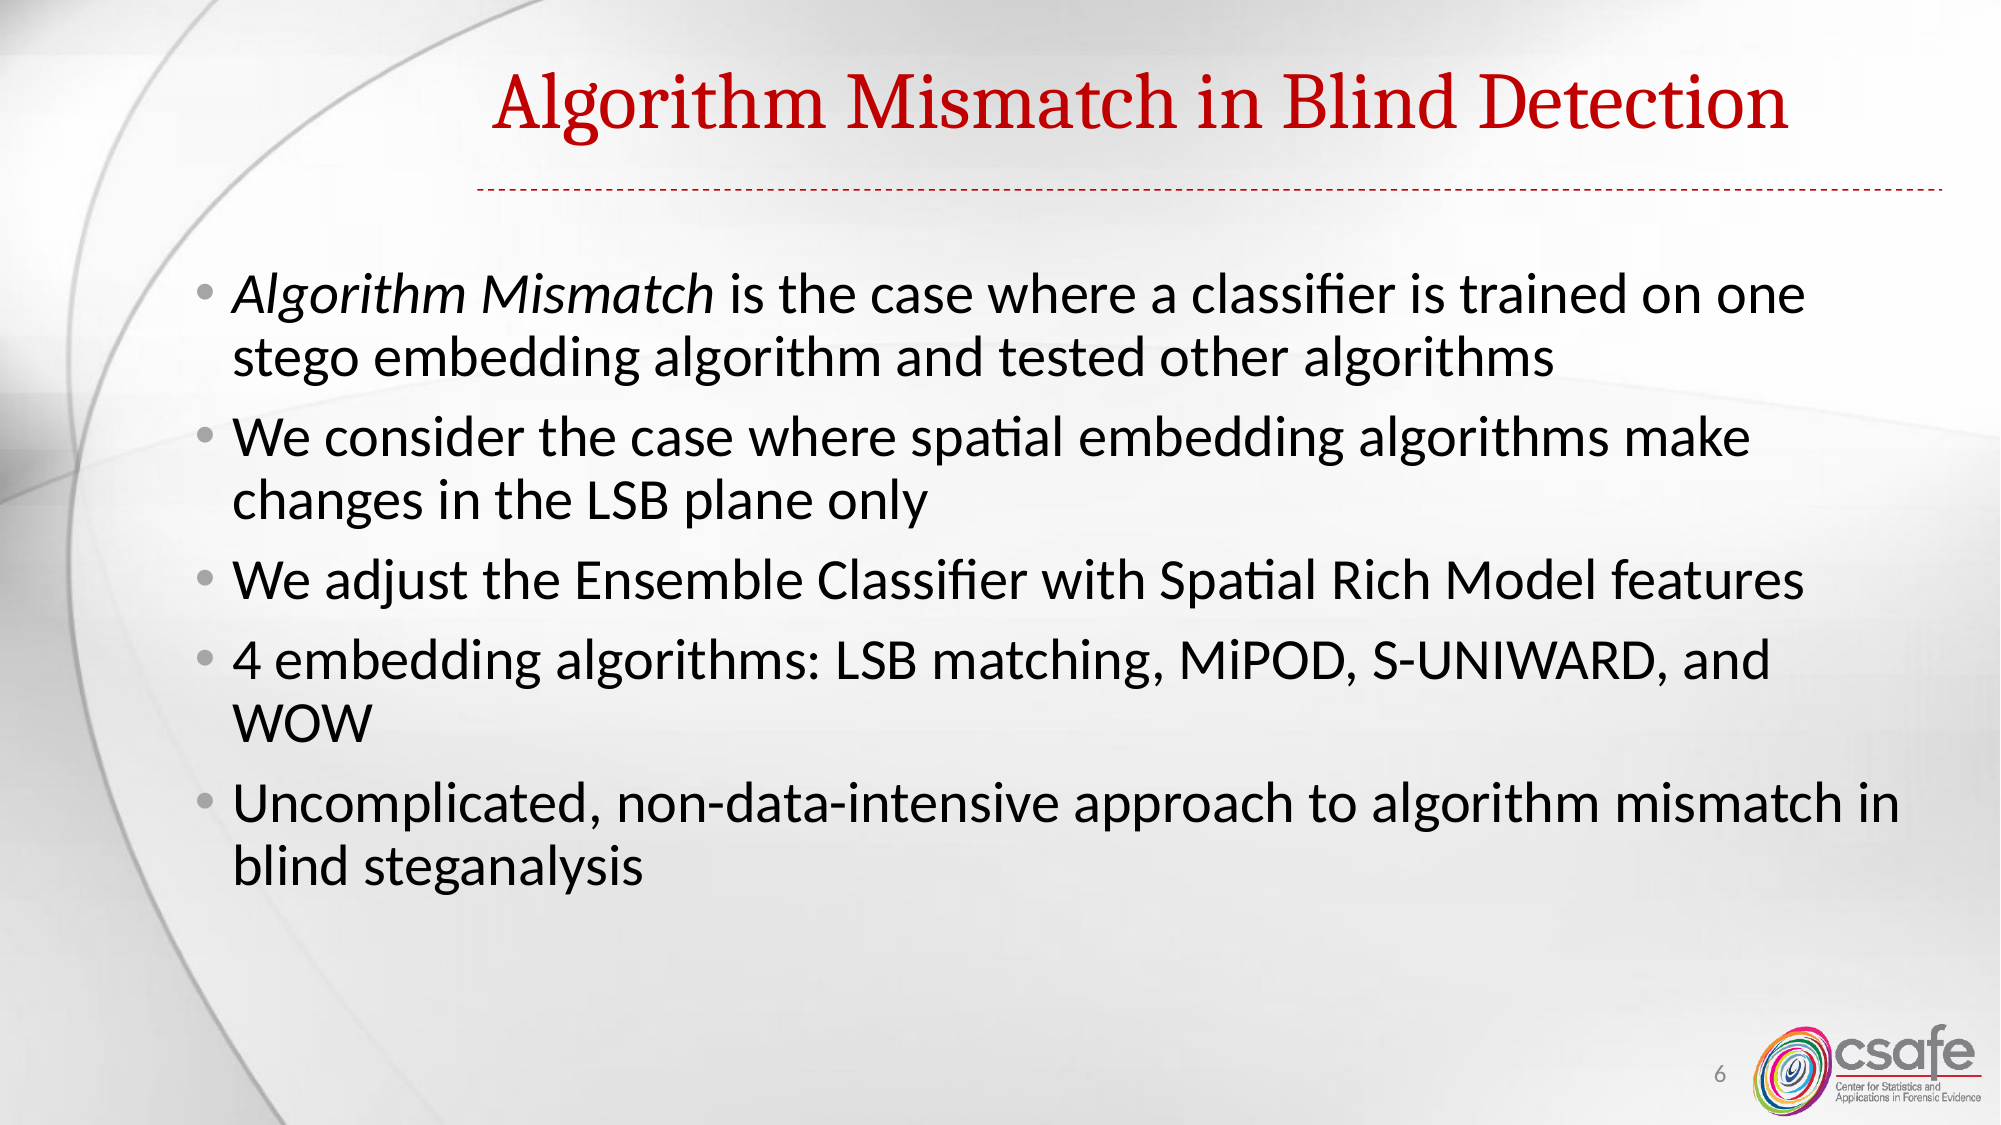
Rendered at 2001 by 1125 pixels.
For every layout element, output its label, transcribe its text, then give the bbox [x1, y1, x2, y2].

slide_number 6 [1405, 1042, 1742, 1103]
picture [1741, 997, 1994, 1125]
list Algorithm Mismatch is the case where a classifier is trained on one stego embedding algorithm and tested other algorithms We consider the case where spatial embedding algorithms make changes in the LSB plane only We adjust the Ensemble Classifier with Spatial Rich Model features 4 embedding algorithms: LSB matching, MiPOD, S-UNIWARD, and WOW Uncomplicated, non-data-intensive approach to algorithm mismatch in blind steganalysis [179, 255, 1942, 1024]
title Algorithm Mismatch in Blind Detection [477, 2, 1943, 190]
